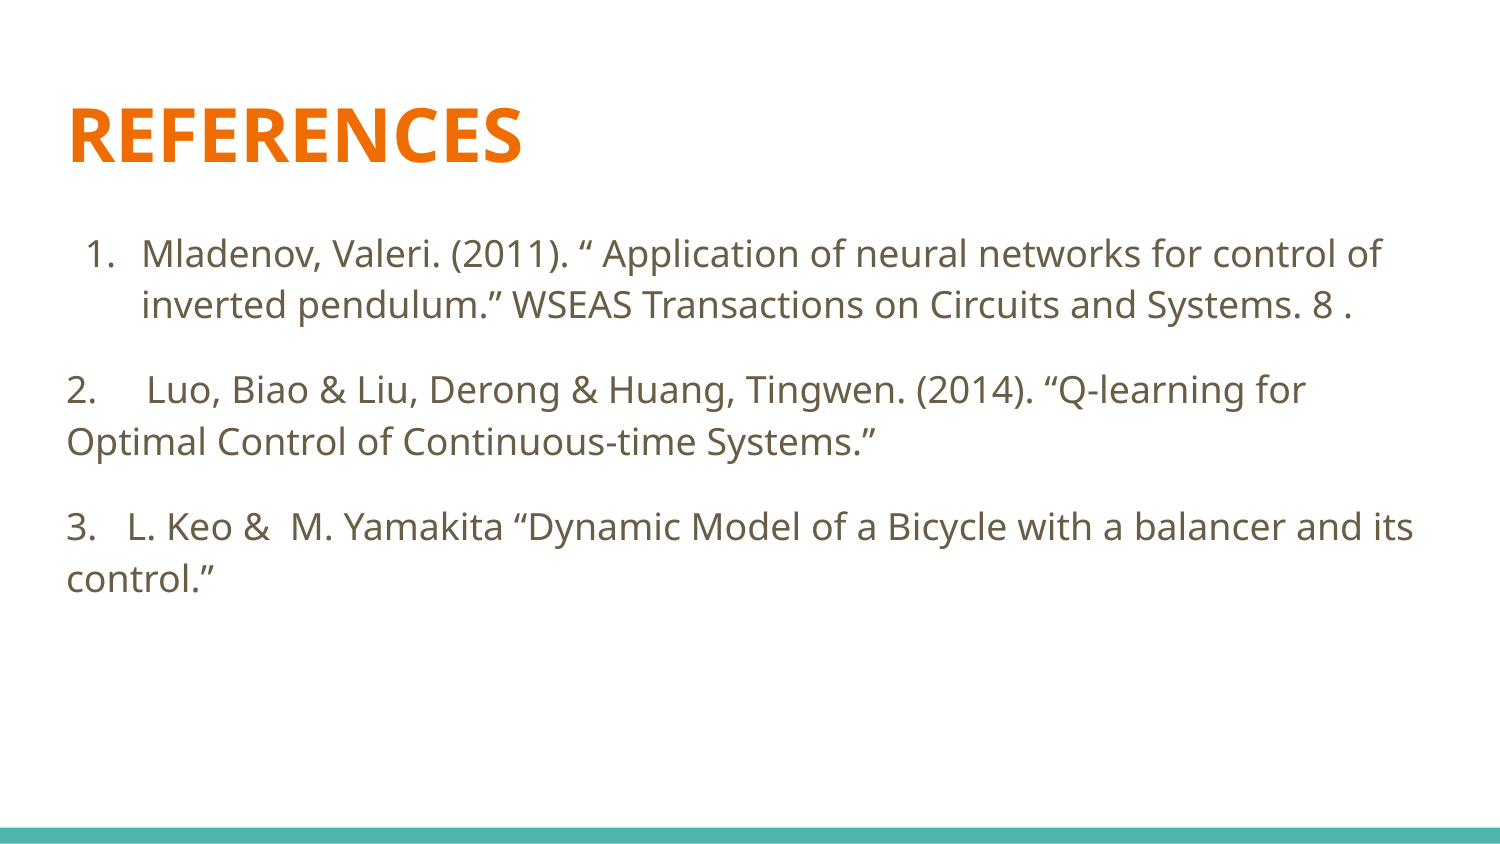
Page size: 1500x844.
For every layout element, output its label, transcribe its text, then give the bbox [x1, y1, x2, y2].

title REFERENCES [51, 72, 1449, 189]
list Mladenov, Valeri. (2011). “ Application of neural networks for control of inverted pendulum.” WSEAS Transactions on Circuits and Systems. 8 . 2. Luo, Biao & Liu, Derong & Huang, Tingwen. (2014). “Q-learning for Optimal Control of Continuous-time Systems.” 3. L. Keo & M. Yamakita “Dynamic Model of a Bicycle with a balancer and its control.” [51, 207, 1449, 750]
